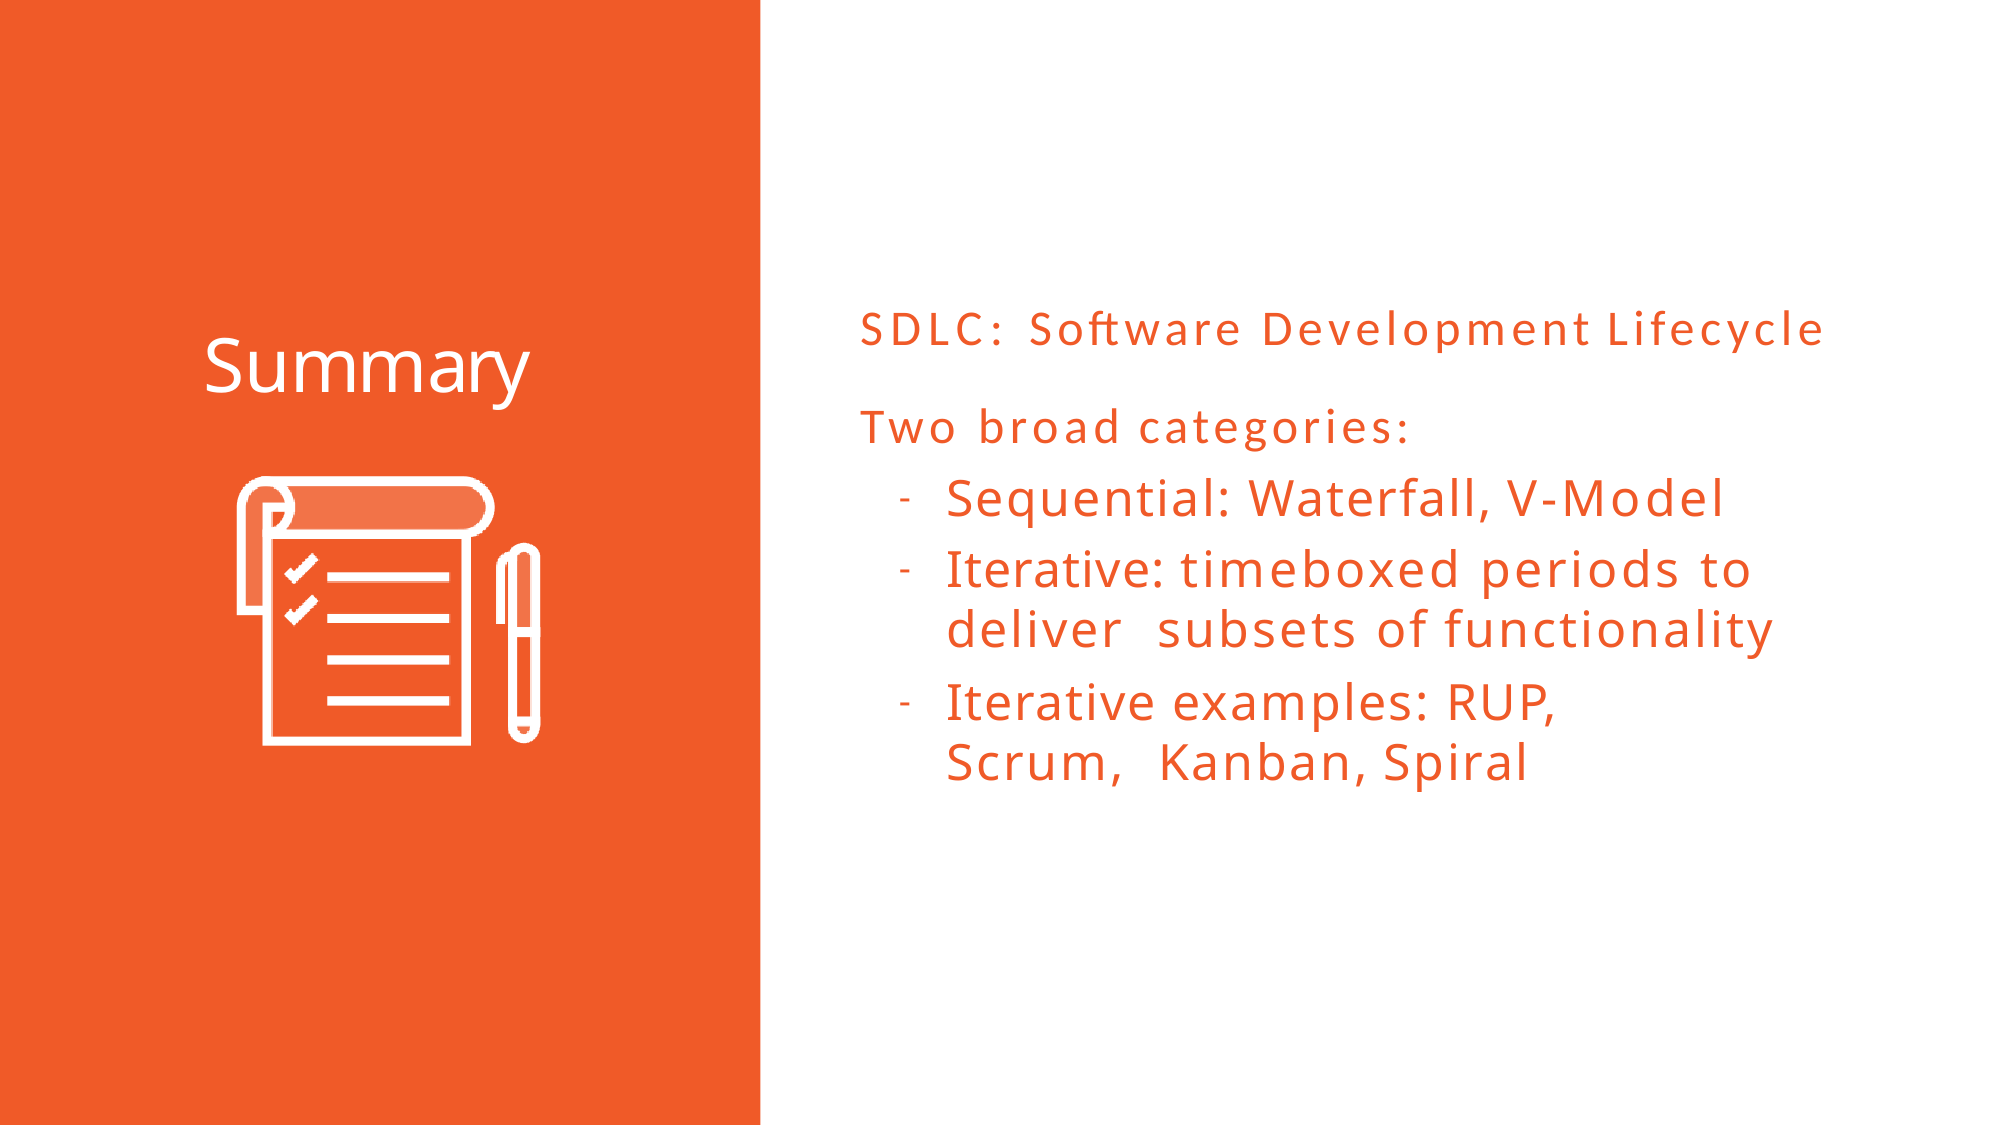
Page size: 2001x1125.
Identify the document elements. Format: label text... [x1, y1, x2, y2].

text_box Summary [201, 315, 560, 408]
text_box [0, 0, 761, 1125]
text_box Sequential: Waterfall, V-Model Iterative: timeboxed periods to deliver subsets of functionality Iterative examples: RUP, Scrum, Kanban, Spiral [896, 453, 1893, 790]
title SDLC: Software Development Lifecycle Two broad categories: [858, 293, 1845, 484]
